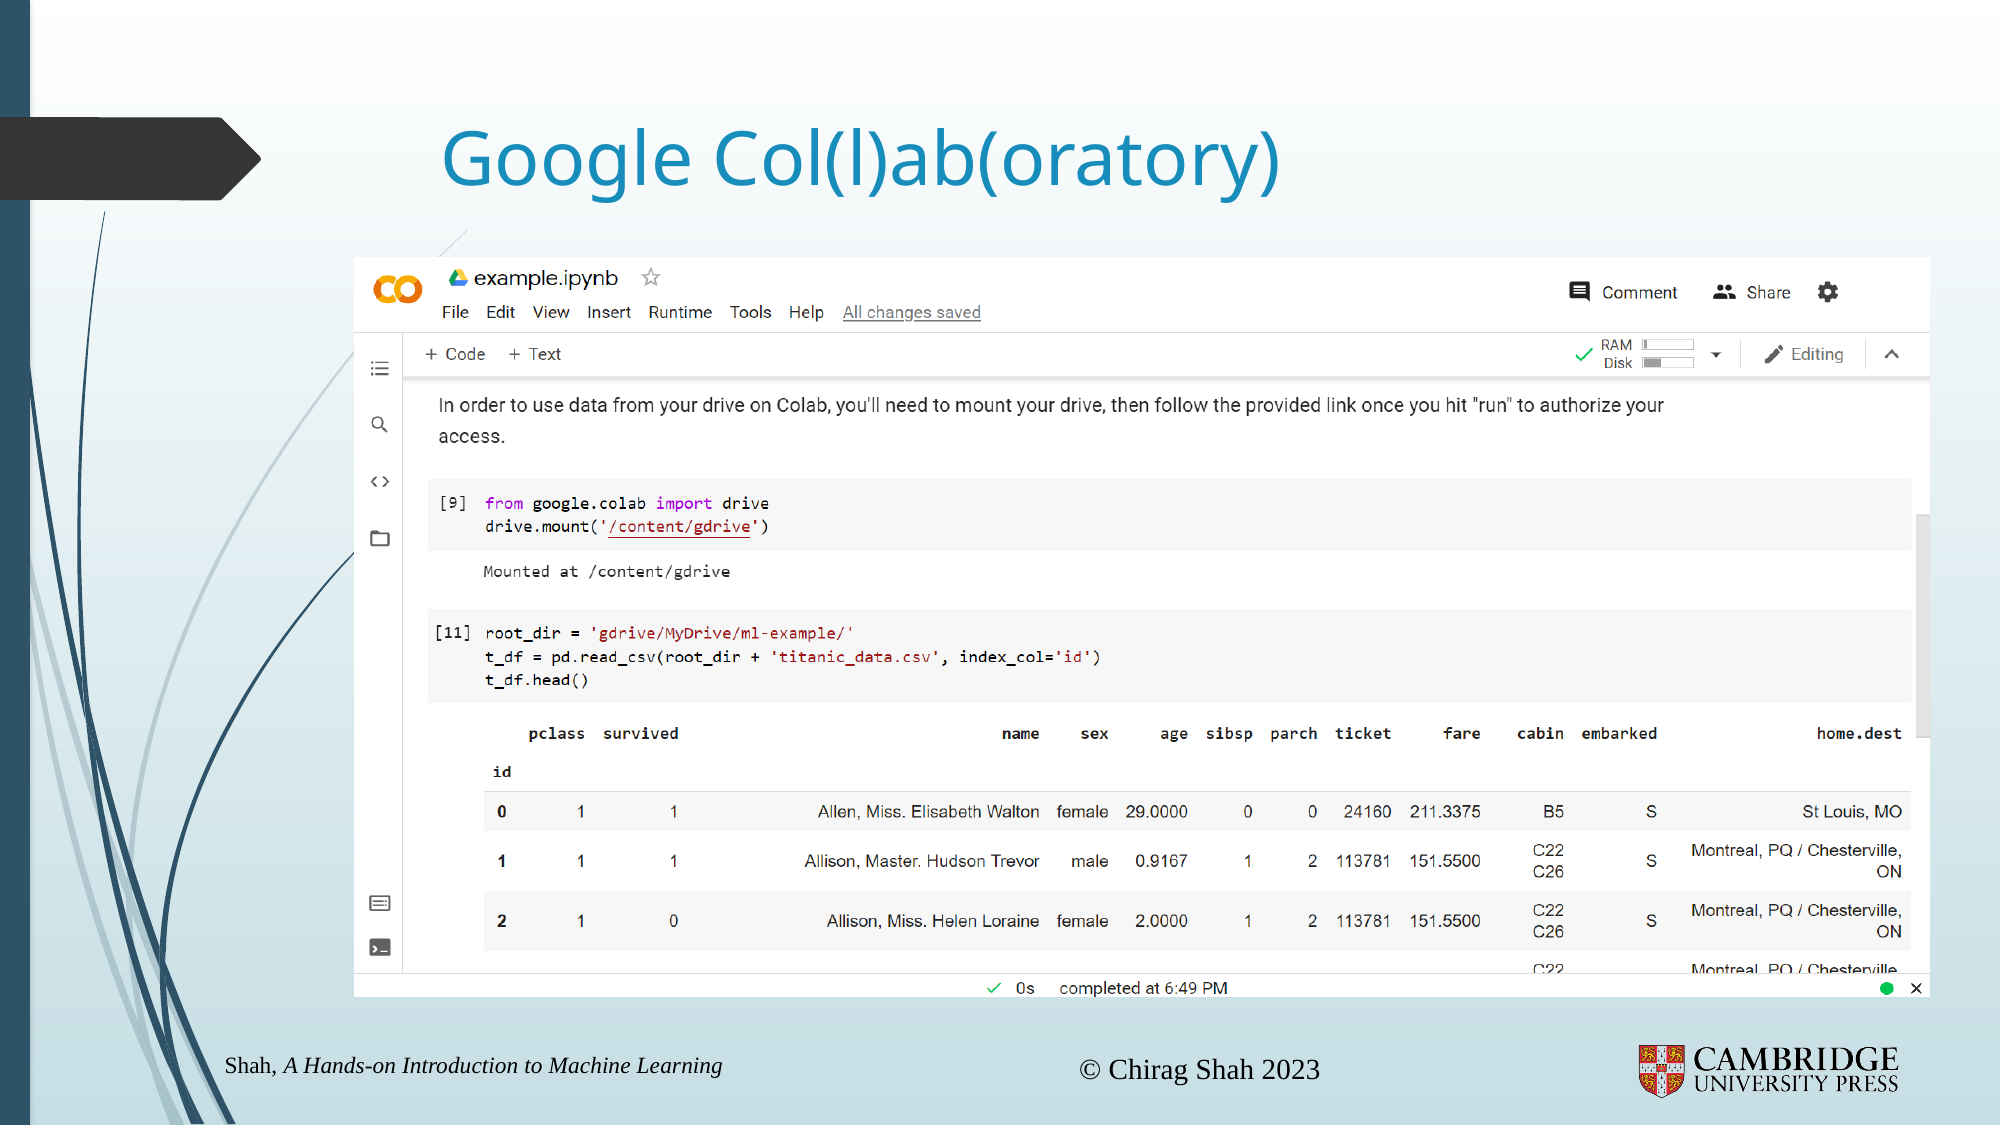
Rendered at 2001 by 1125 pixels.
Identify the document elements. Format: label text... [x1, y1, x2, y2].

picture [1629, 1035, 1907, 1103]
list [354, 257, 1930, 997]
title Google Col(l)ab(oratory) [425, 102, 1888, 257]
